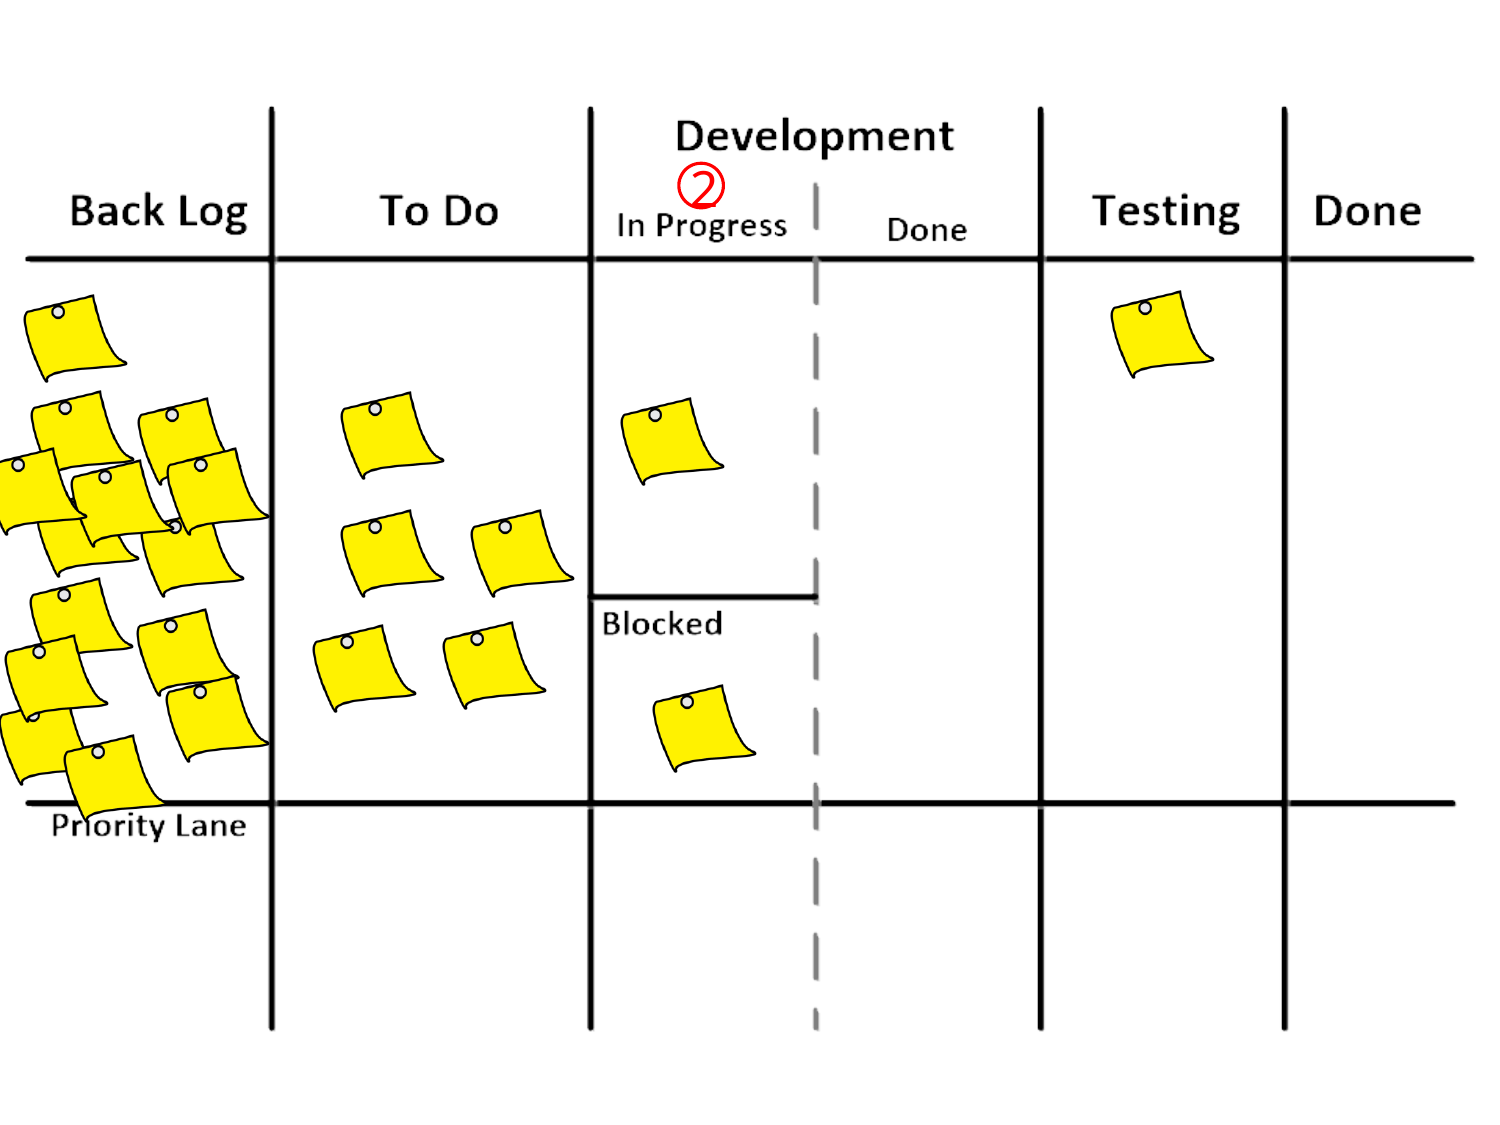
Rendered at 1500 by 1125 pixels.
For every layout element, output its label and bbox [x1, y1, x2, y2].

picture [0, 99, 1479, 1035]
text_box [674, 149, 738, 226]
